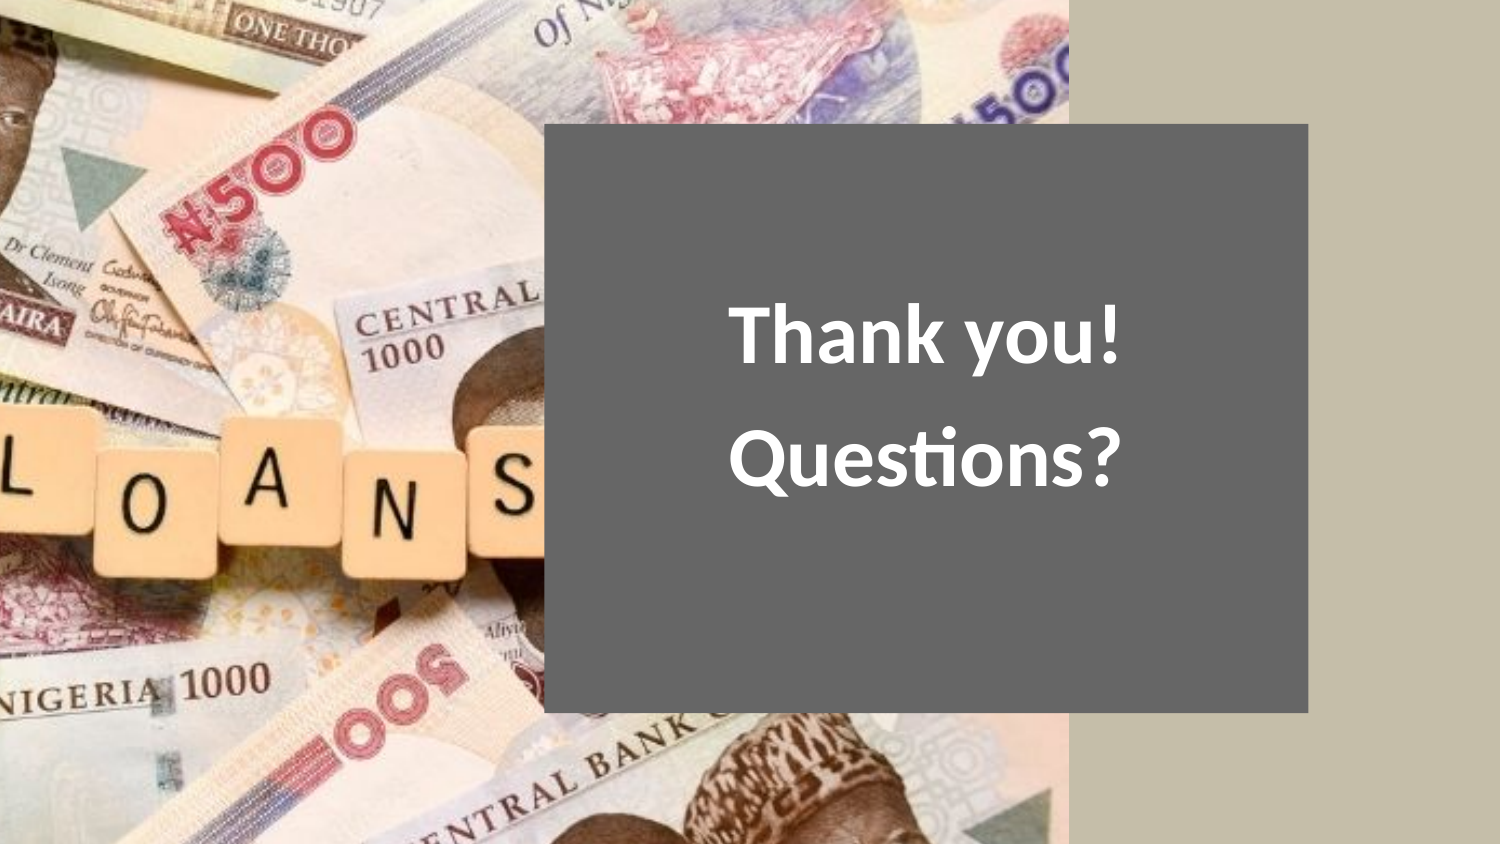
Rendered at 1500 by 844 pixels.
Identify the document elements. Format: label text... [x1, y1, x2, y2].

text_box [1072, 123, 1309, 210]
text_box [1072, 572, 1309, 714]
picture [0, 0, 1069, 844]
text_box Thank you! Questions? [1072, 210, 1500, 572]
